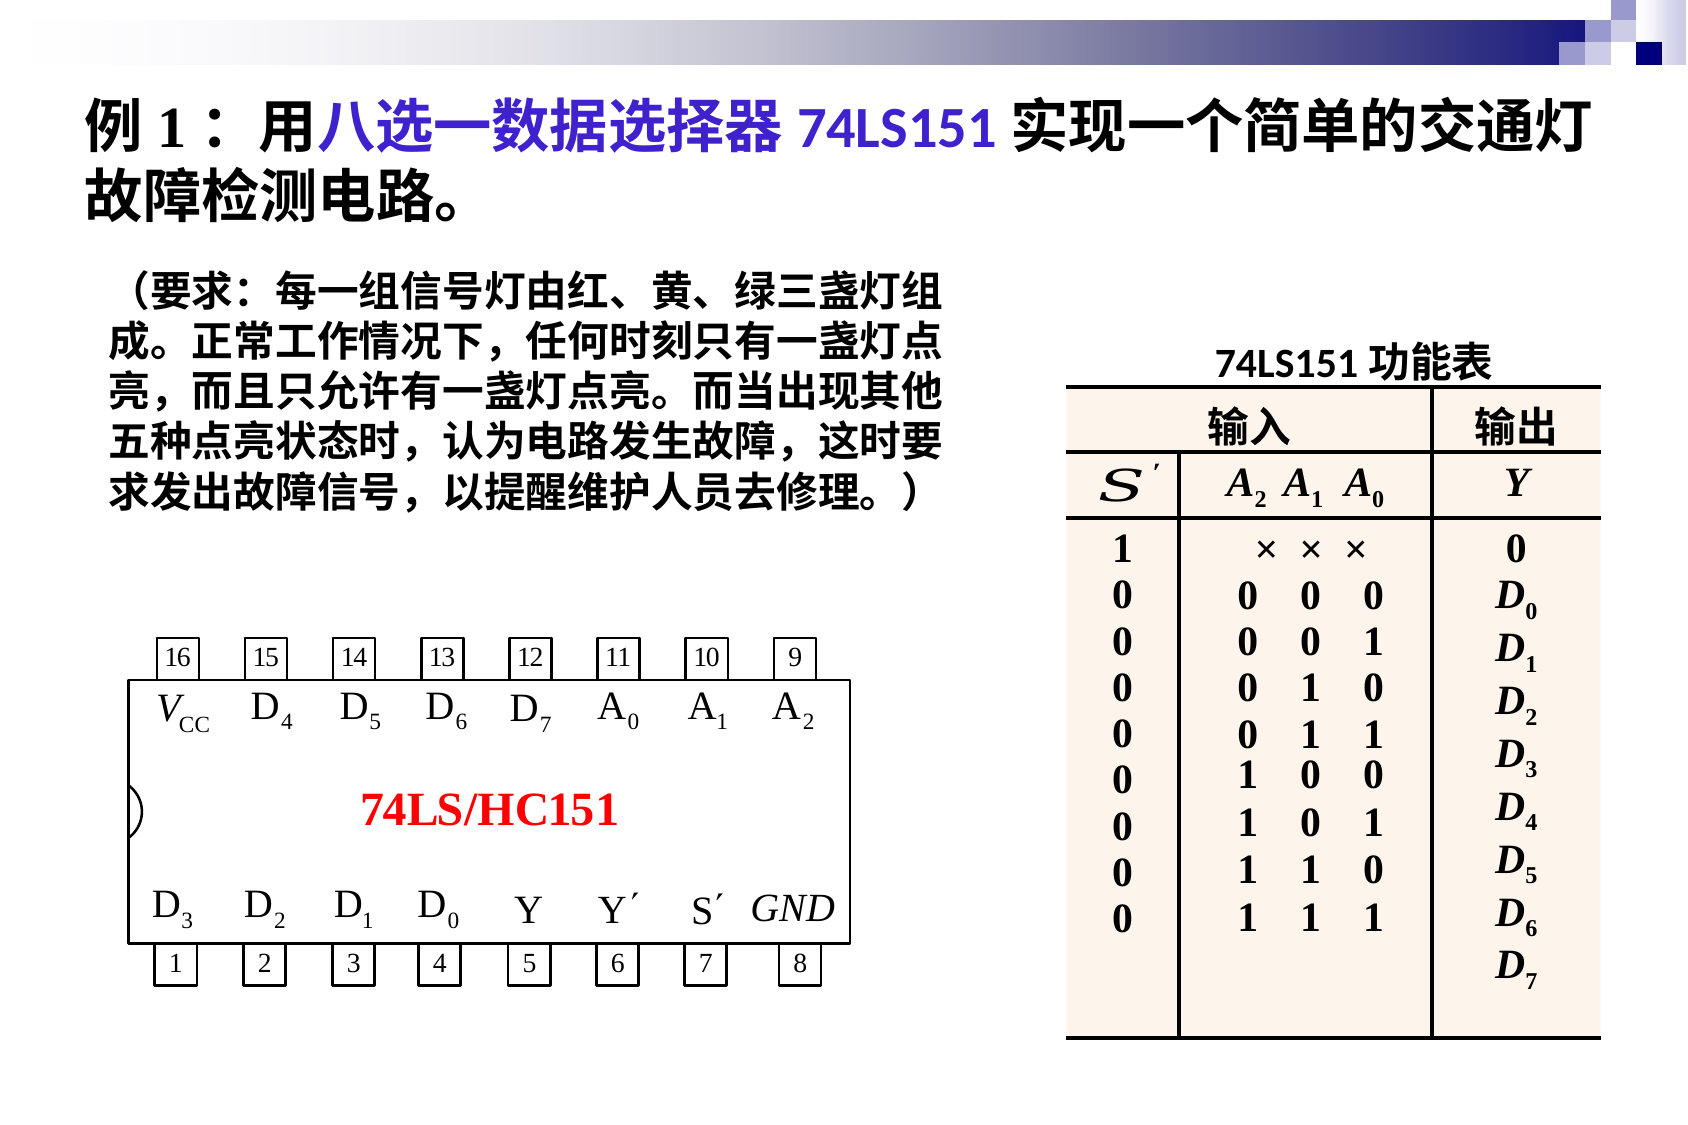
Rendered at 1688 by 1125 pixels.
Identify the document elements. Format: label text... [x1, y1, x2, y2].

text_box 例1：用八选一数据选择器74LS151实现一个简单的交通灯故障检测电路。 [70, 82, 1618, 307]
table_cell 0 D0 D1 D2 D3 D4 D5 D6 D7 [1434, 520, 1601, 1036]
text_box （要求：每一组信号灯由红、黄、绿三盏灯组成。正常工作情况下，任何时刻只有一盏灯点亮，而且只允许有一盏灯点亮。而当出现其他五种点亮状态时，认为电路发生故障，这时要求发出故障信号，以提醒维护人员去修理。） [93, 257, 961, 523]
picture [0, 0, 1688, 1125]
text_box 74LS151功能表 [1199, 328, 1594, 393]
table_cell A2 A1 A0 [1181, 454, 1430, 516]
table_header 输出 [1434, 389, 1601, 450]
table_cell × × × 0 0 0 0 0 1 0 1 0 0 1 1 1 0 0 1 0 1 1 1 0 1 1 1 [1181, 520, 1430, 1036]
table_cell Y [1434, 454, 1601, 516]
table_header 输入 [1066, 389, 1430, 450]
table_cell 1 0 0 0 0 0 0 0 0 [1066, 520, 1177, 1036]
table_cell [1066, 454, 1177, 516]
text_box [105, 632, 858, 988]
